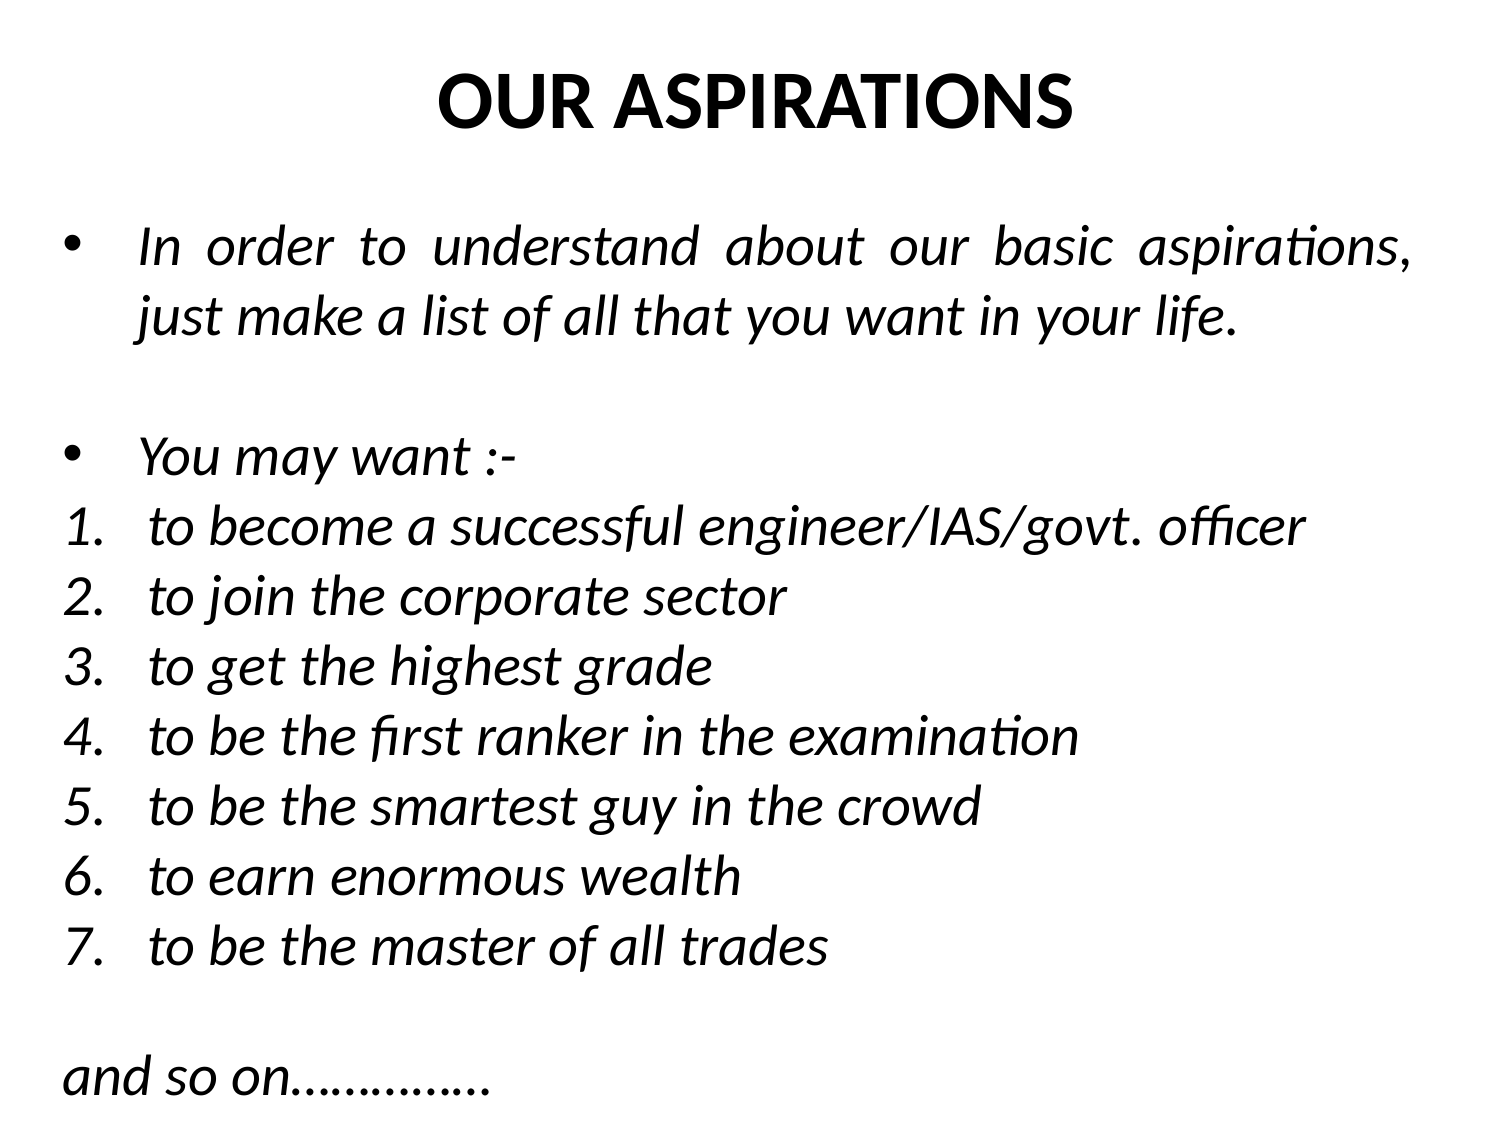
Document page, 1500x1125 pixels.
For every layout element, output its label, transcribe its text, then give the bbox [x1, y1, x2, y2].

text_box In order to understand about our basic aspirations, just make a list of all that you want in your life. You may want :- to become a successful engineer/IAS/govt. officer to join the corporate sector to get the highest grade to be the first ranker in the examination to be the smartest guy in the crowd to earn enormous wealth to be the master of all trades and so on…………… [47, 199, 1430, 1115]
text_box OUR ASPIRATIONS [43, 37, 1469, 153]
